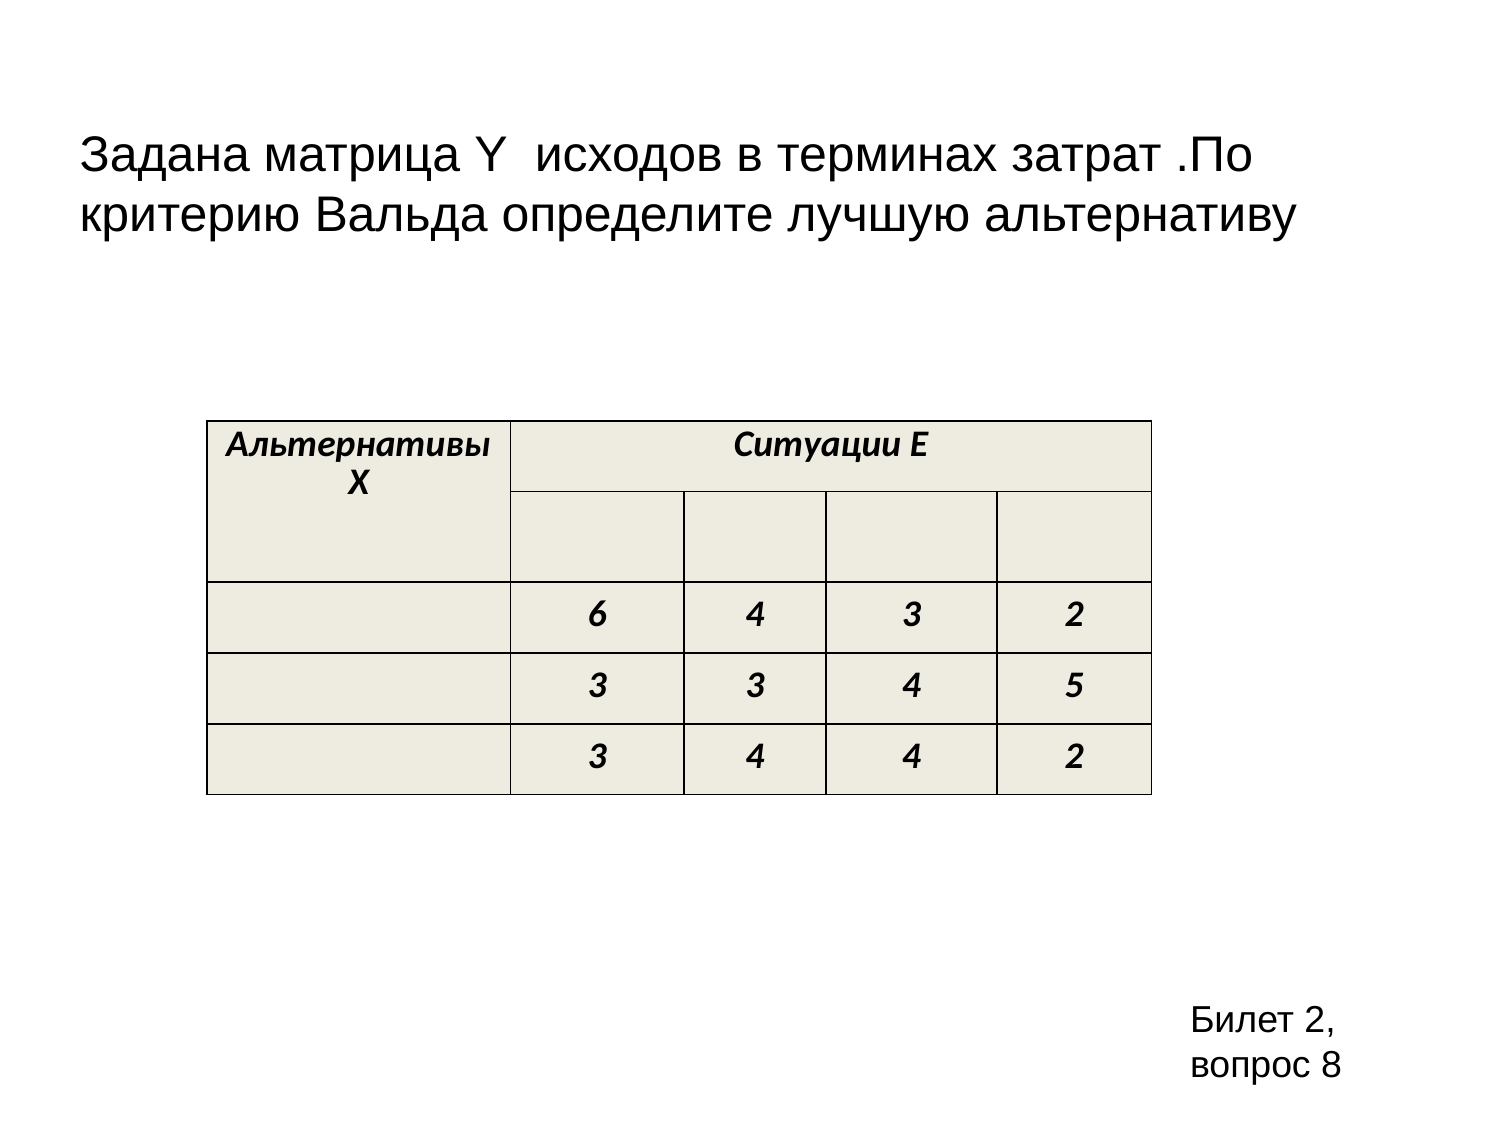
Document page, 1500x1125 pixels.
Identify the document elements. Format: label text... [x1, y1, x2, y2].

text_box Задана матрица Y исходов в терминах затрат .По критерию Вальда определите лучшую альтернативу [64, 113, 1436, 249]
text_box Билет 2, вопрос 8 [1175, 987, 1400, 1093]
